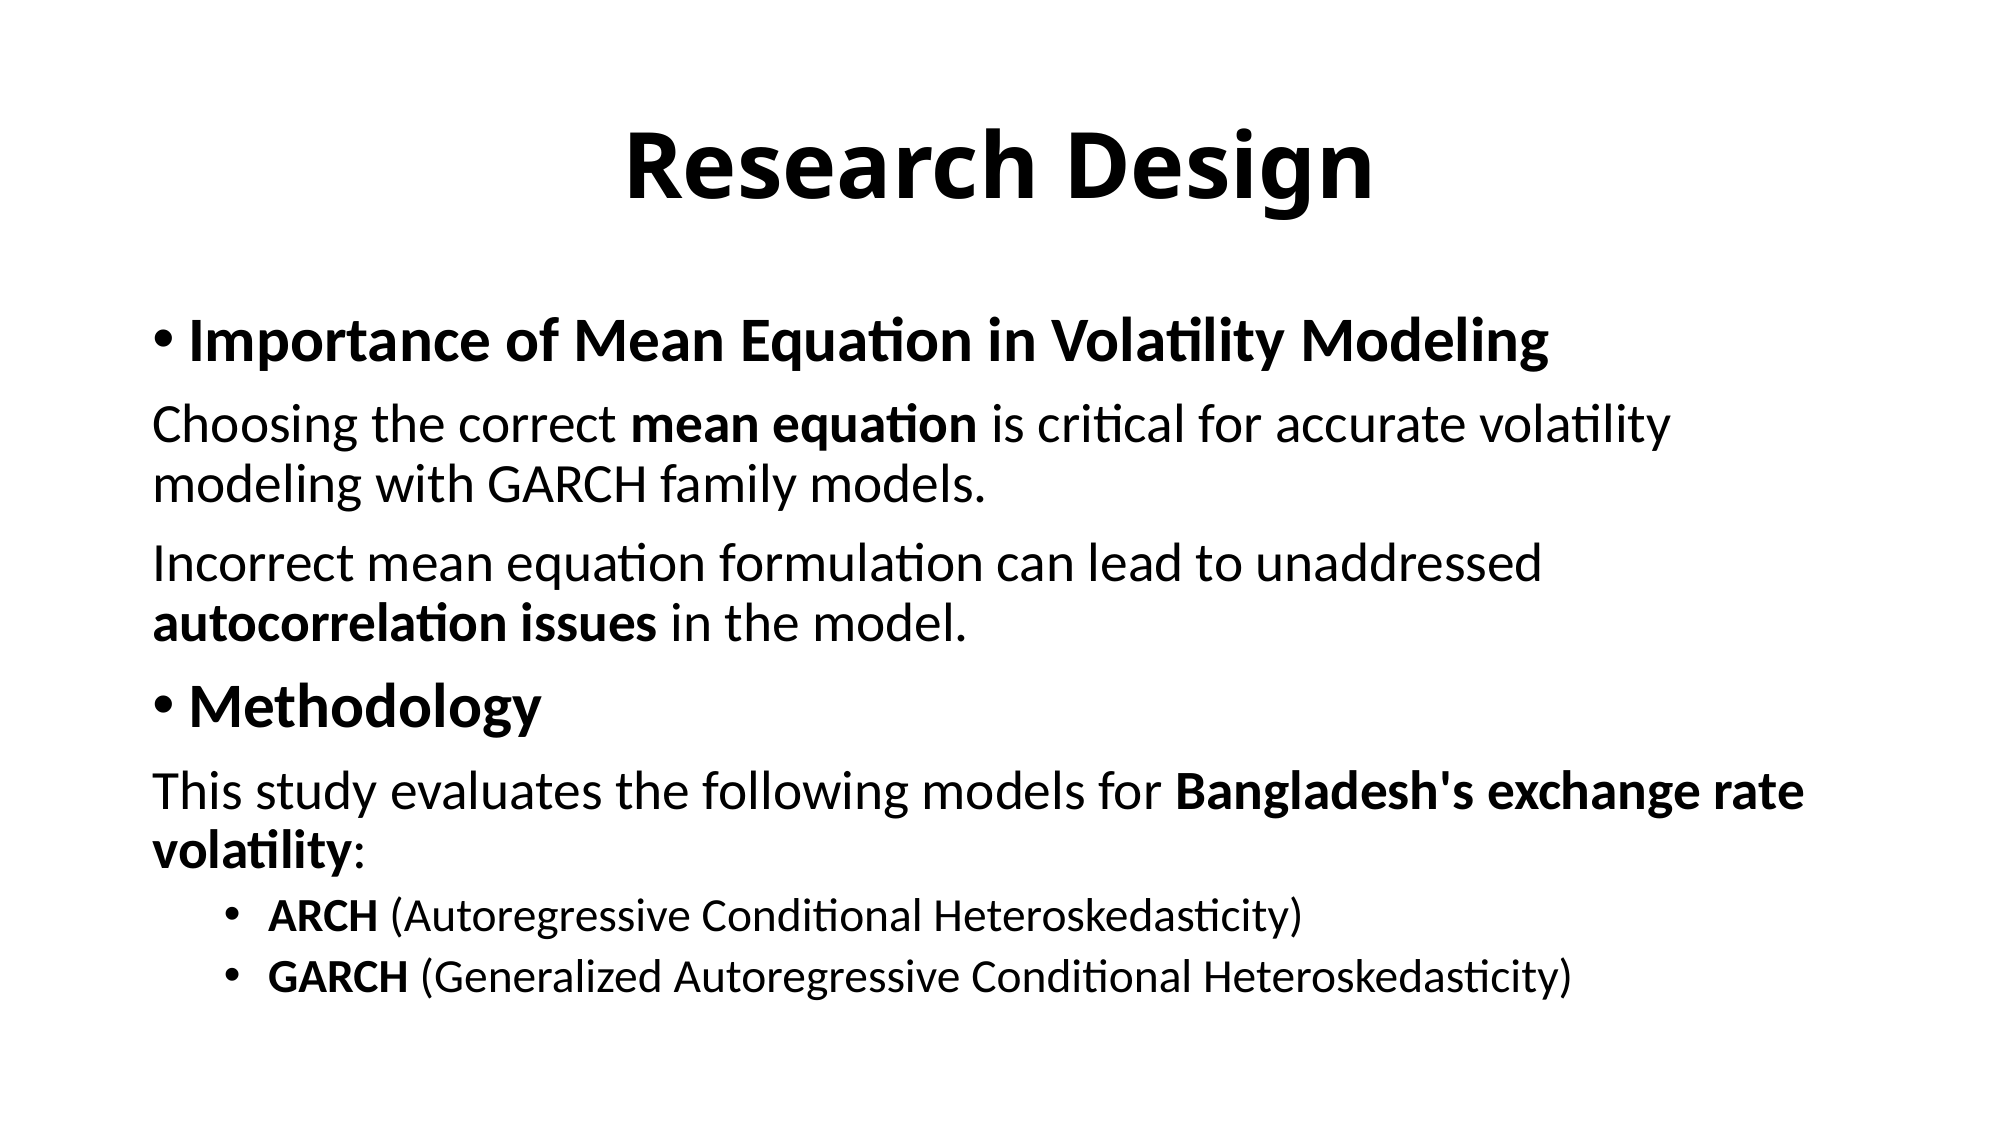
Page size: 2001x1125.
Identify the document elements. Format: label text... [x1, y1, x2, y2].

title Research Design [137, 59, 1863, 278]
list Importance of Mean Equation in Volatility Modeling Choosing the correct mean equation is critical for accurate volatility modeling with GARCH family models. Incorrect mean equation formulation can lead to unaddressed autocorrelation issues in the model. Methodology This study evaluates the following models for Bangladesh's exchange rate volatility: ARCH (Autoregressive Conditional Heteroskedasticity) GARCH (Generalized Autoregressive Conditional Heteroskedasticity) [137, 299, 1863, 1014]
